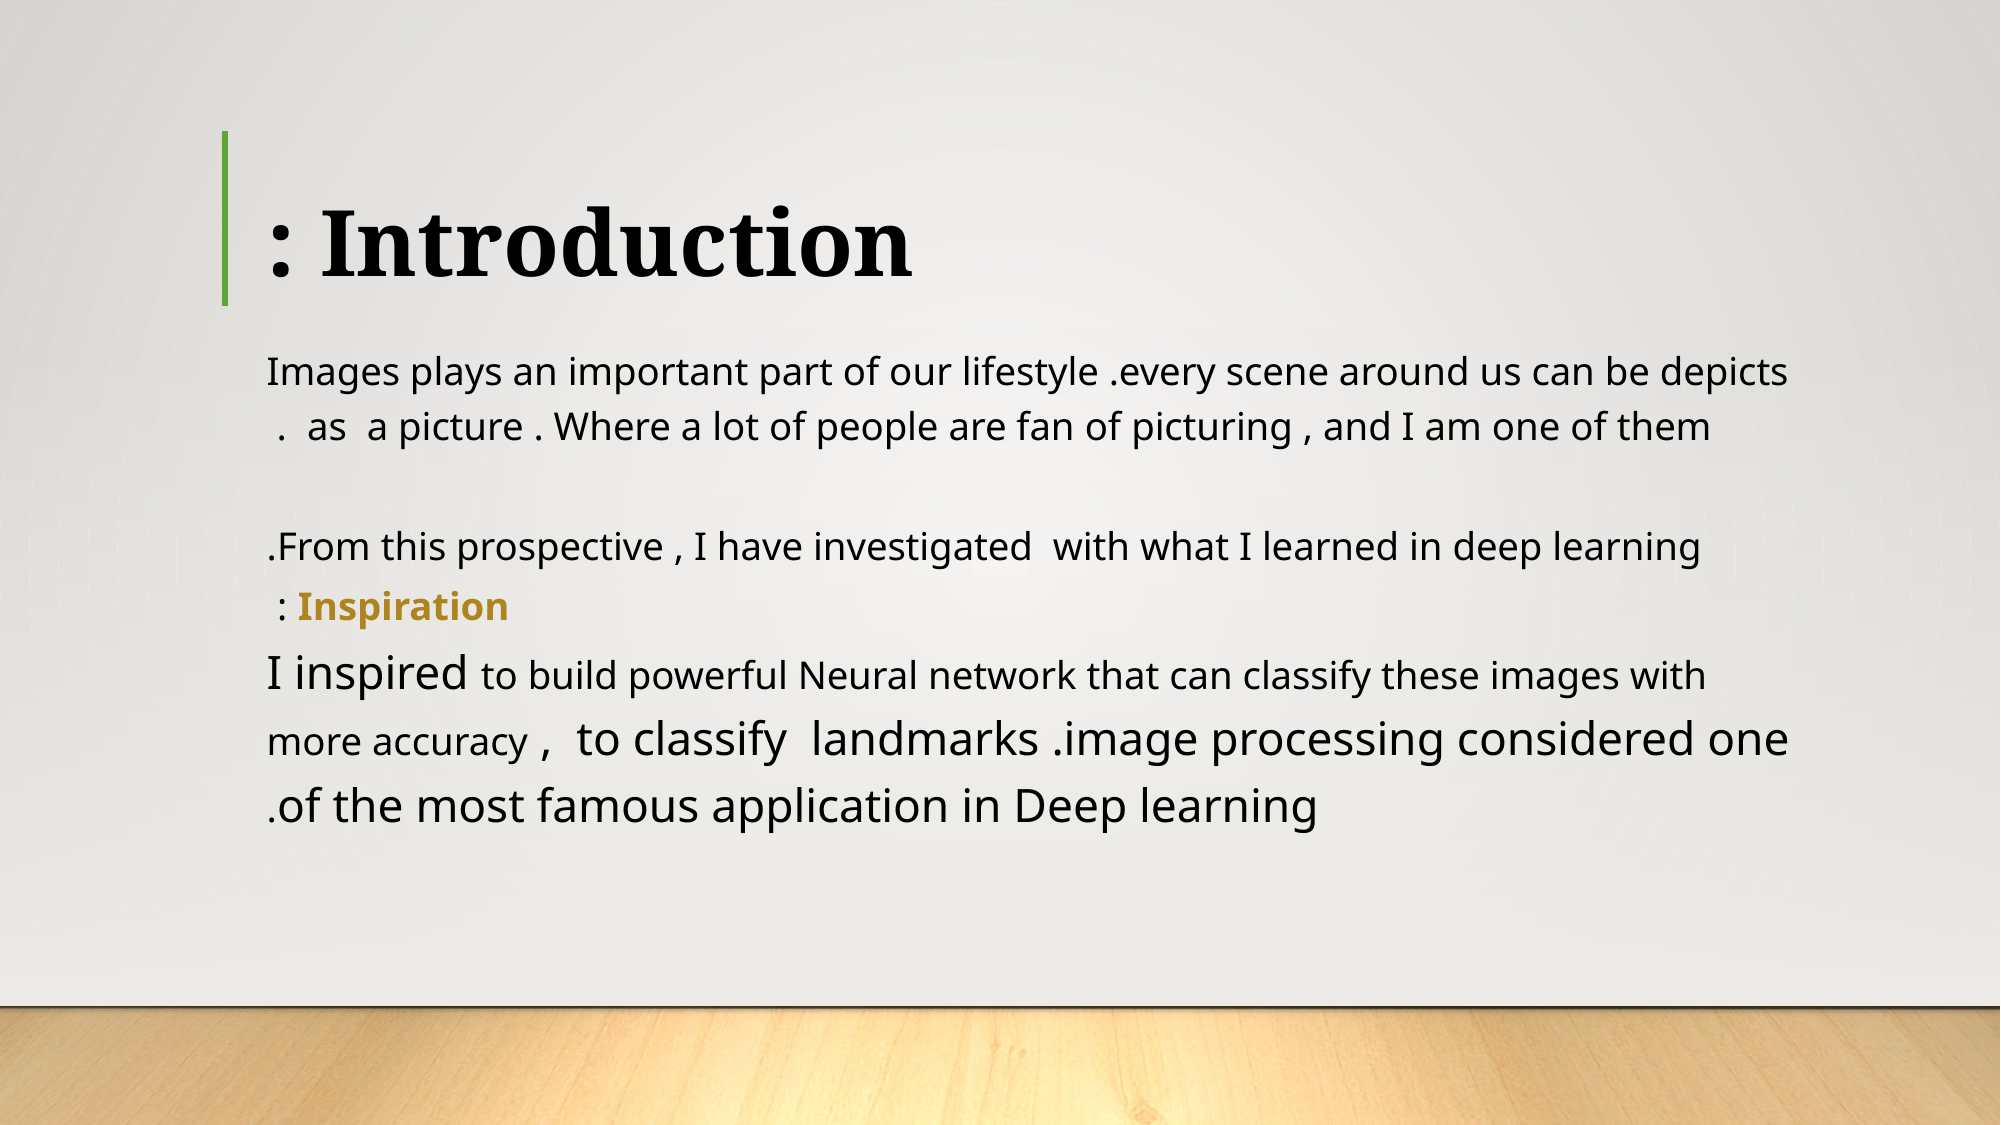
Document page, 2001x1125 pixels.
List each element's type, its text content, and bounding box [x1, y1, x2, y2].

title Introduction : [251, 131, 1814, 305]
picture [0, 1006, 2000, 1125]
list Images plays an important part of our lifestyle .every scene around us can be depicts as a picture . Where a lot of people are fan of picturing , and I am one of them . From this prospective , I have investigated with what I learned in deep learning. Inspiration : I inspired to build powerful Neural network that can classify these images with more accuracy , to classify landmarks .image processing considered one of the most famous application in Deep learning. [251, 330, 1814, 897]
